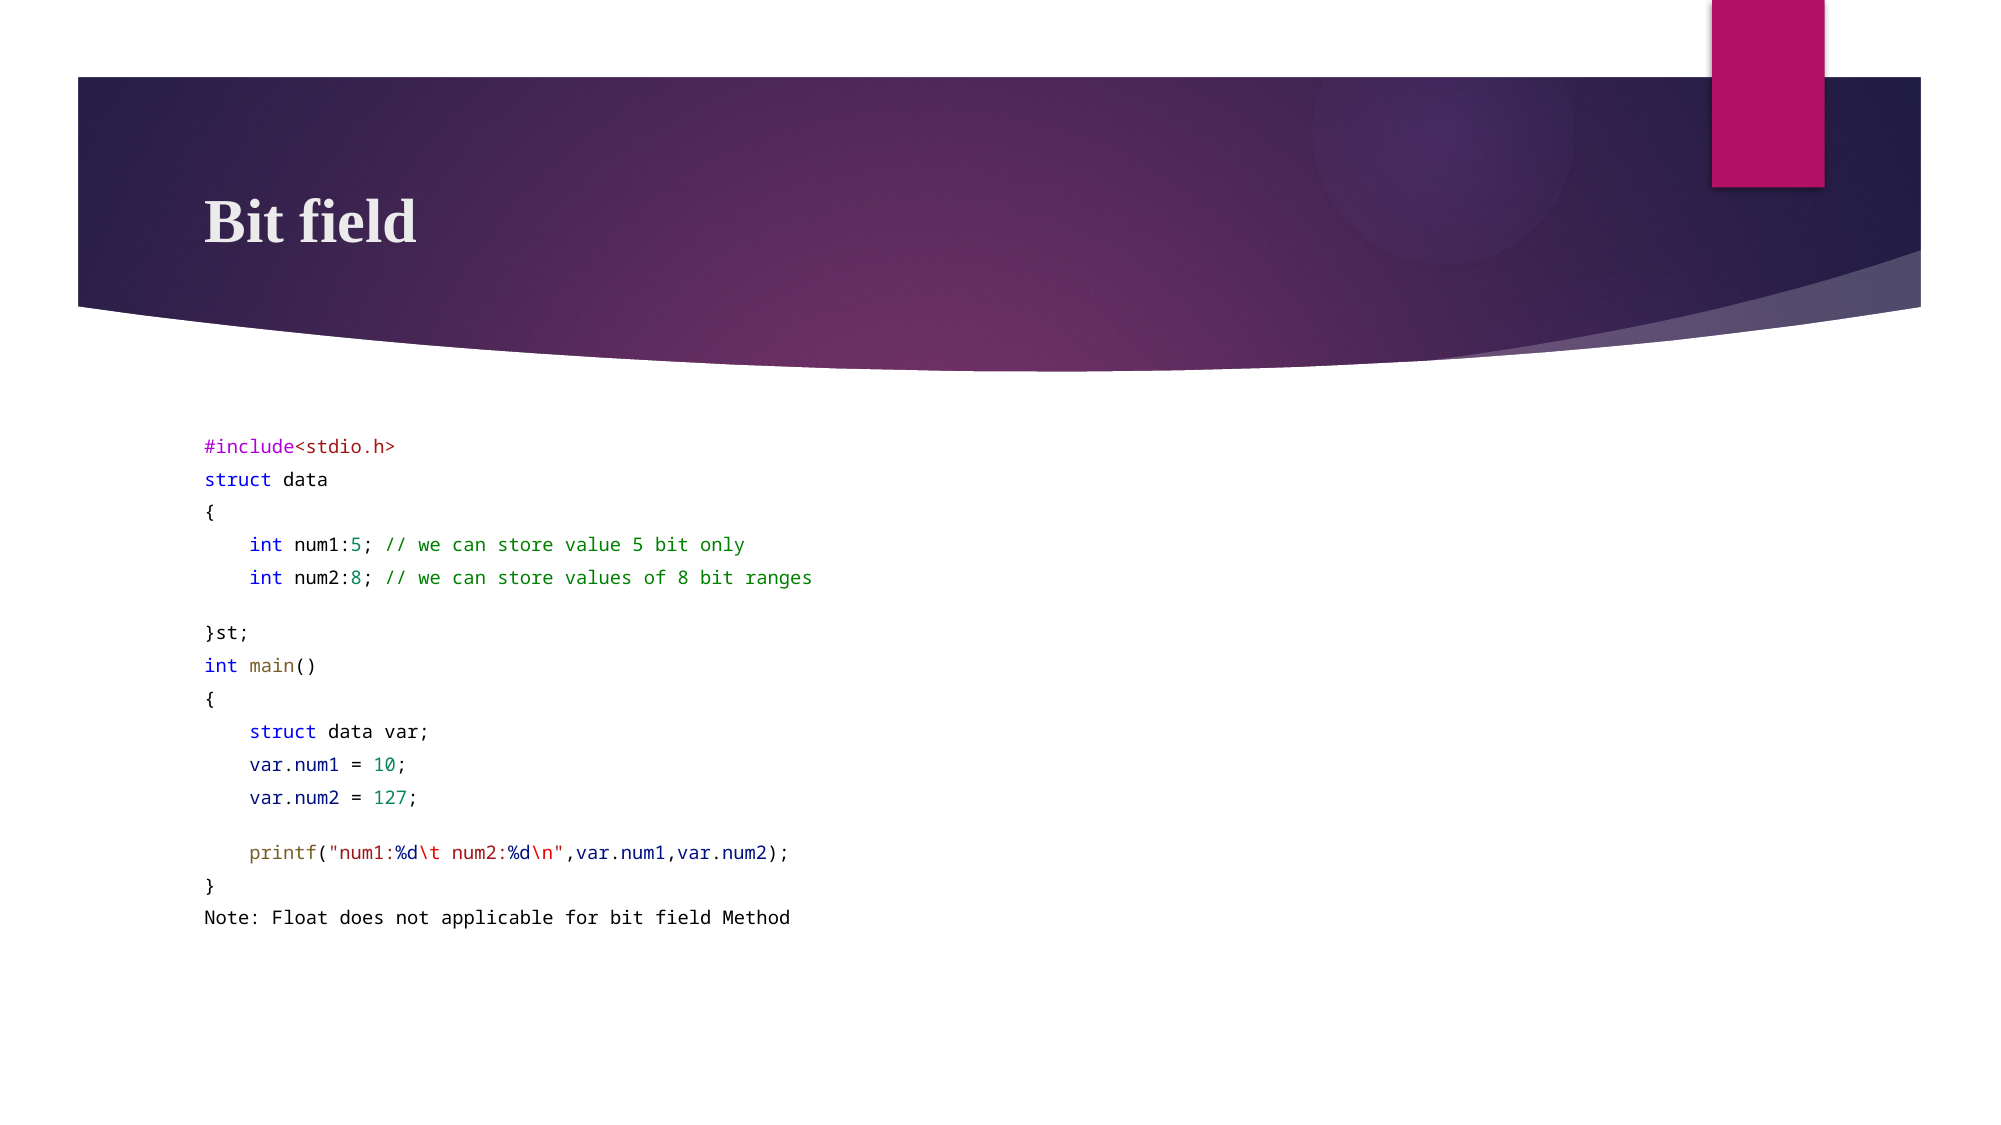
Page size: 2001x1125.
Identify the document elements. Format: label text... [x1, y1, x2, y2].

list #include<stdio.h> struct data { int num1:5; // we can store value 5 bit only int num2:8; // we can store values of 8 bit ranges }st; int main() { struct data var; var.num1 = 10; var.num2 = 127; printf("num1:%d\t num2:%d\n",var.num1,var.num2); } Note: Float does not applicable for bit field Method [189, 427, 1638, 988]
title Bit field [189, 159, 1627, 276]
